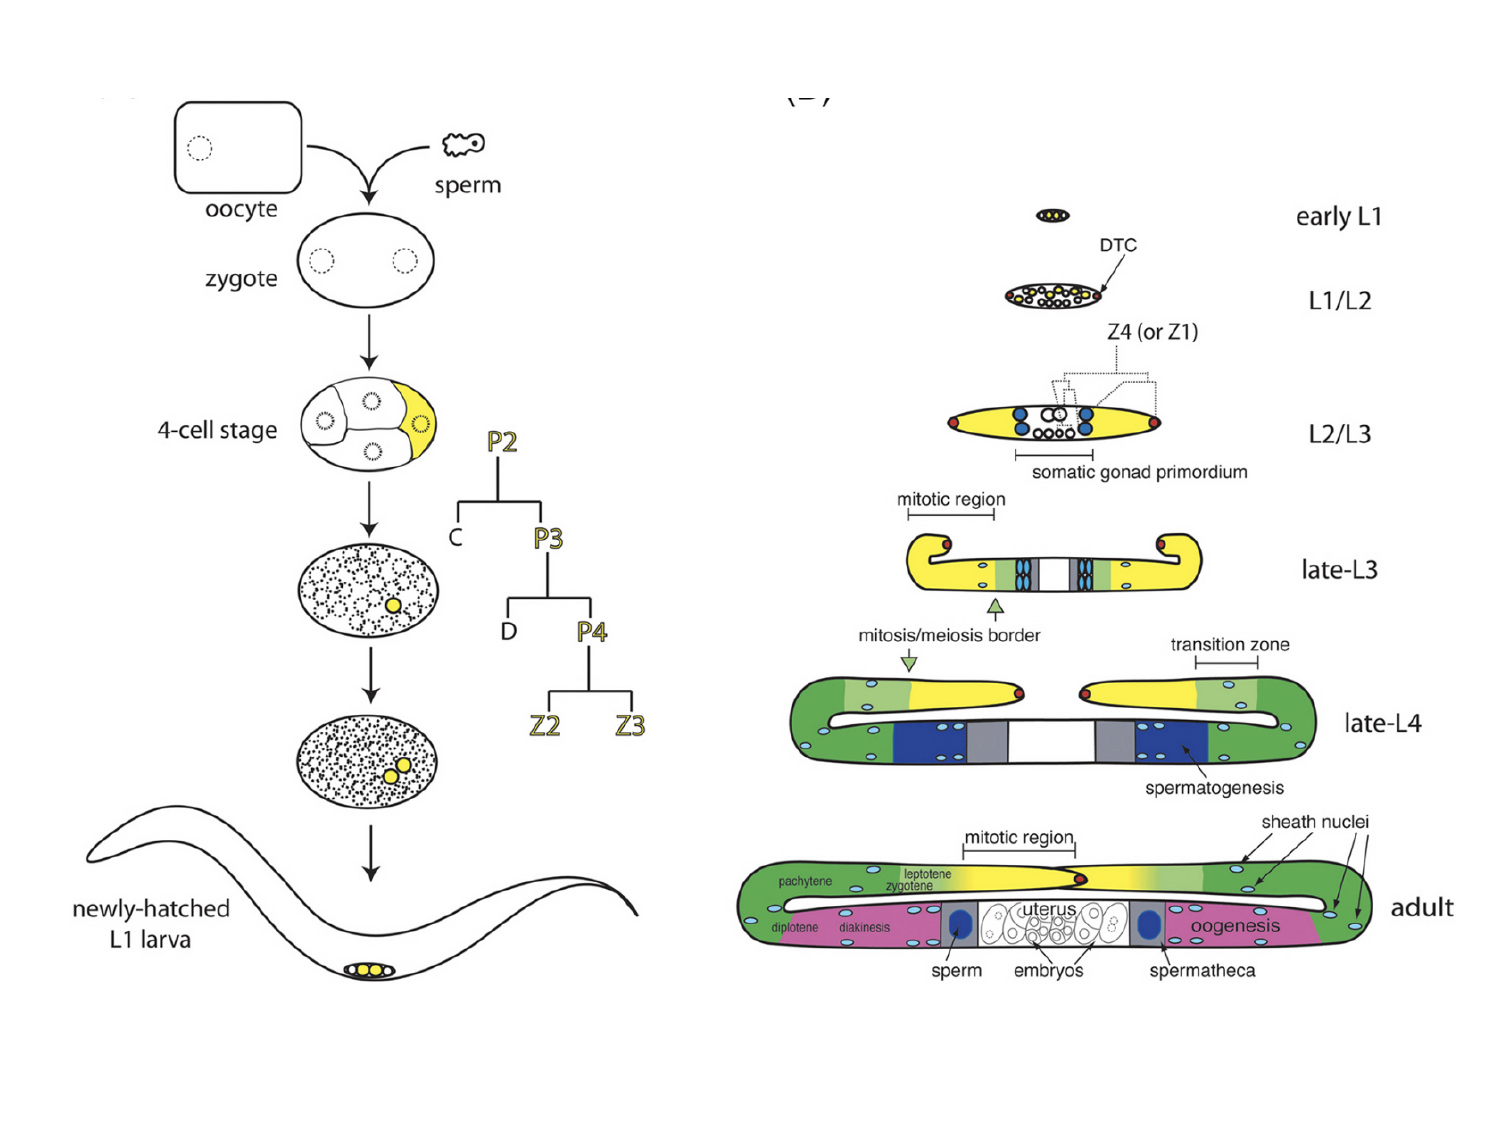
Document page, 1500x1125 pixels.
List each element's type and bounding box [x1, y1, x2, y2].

picture [28, 97, 1472, 990]
